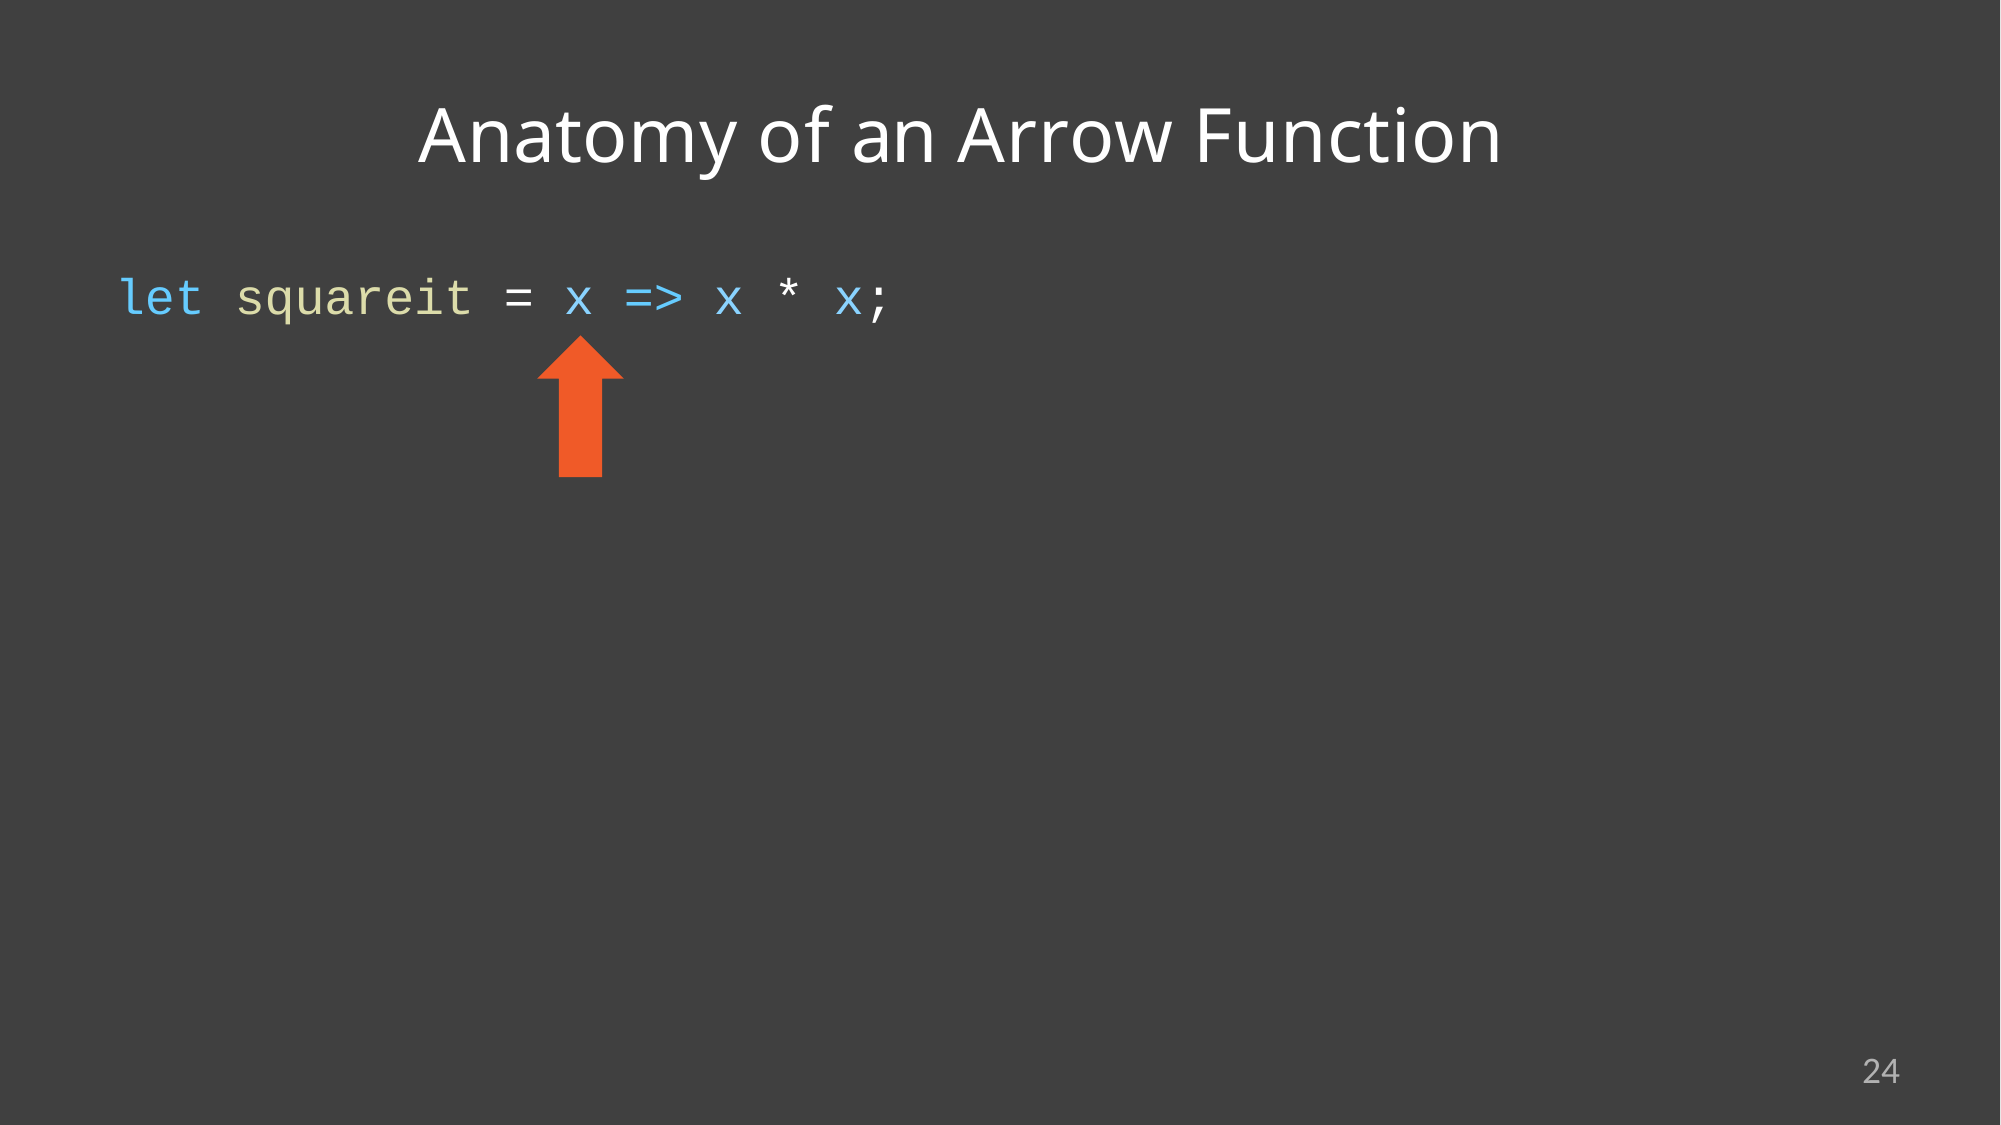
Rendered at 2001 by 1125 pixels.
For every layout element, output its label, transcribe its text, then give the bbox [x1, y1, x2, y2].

text_box [537, 335, 624, 478]
text_box Anatomy of an Arrow Function [416, 84, 1569, 177]
text_box let squareit = x => x * x; [112, 262, 896, 325]
slide_number 24 [1440, 1046, 1900, 1103]
